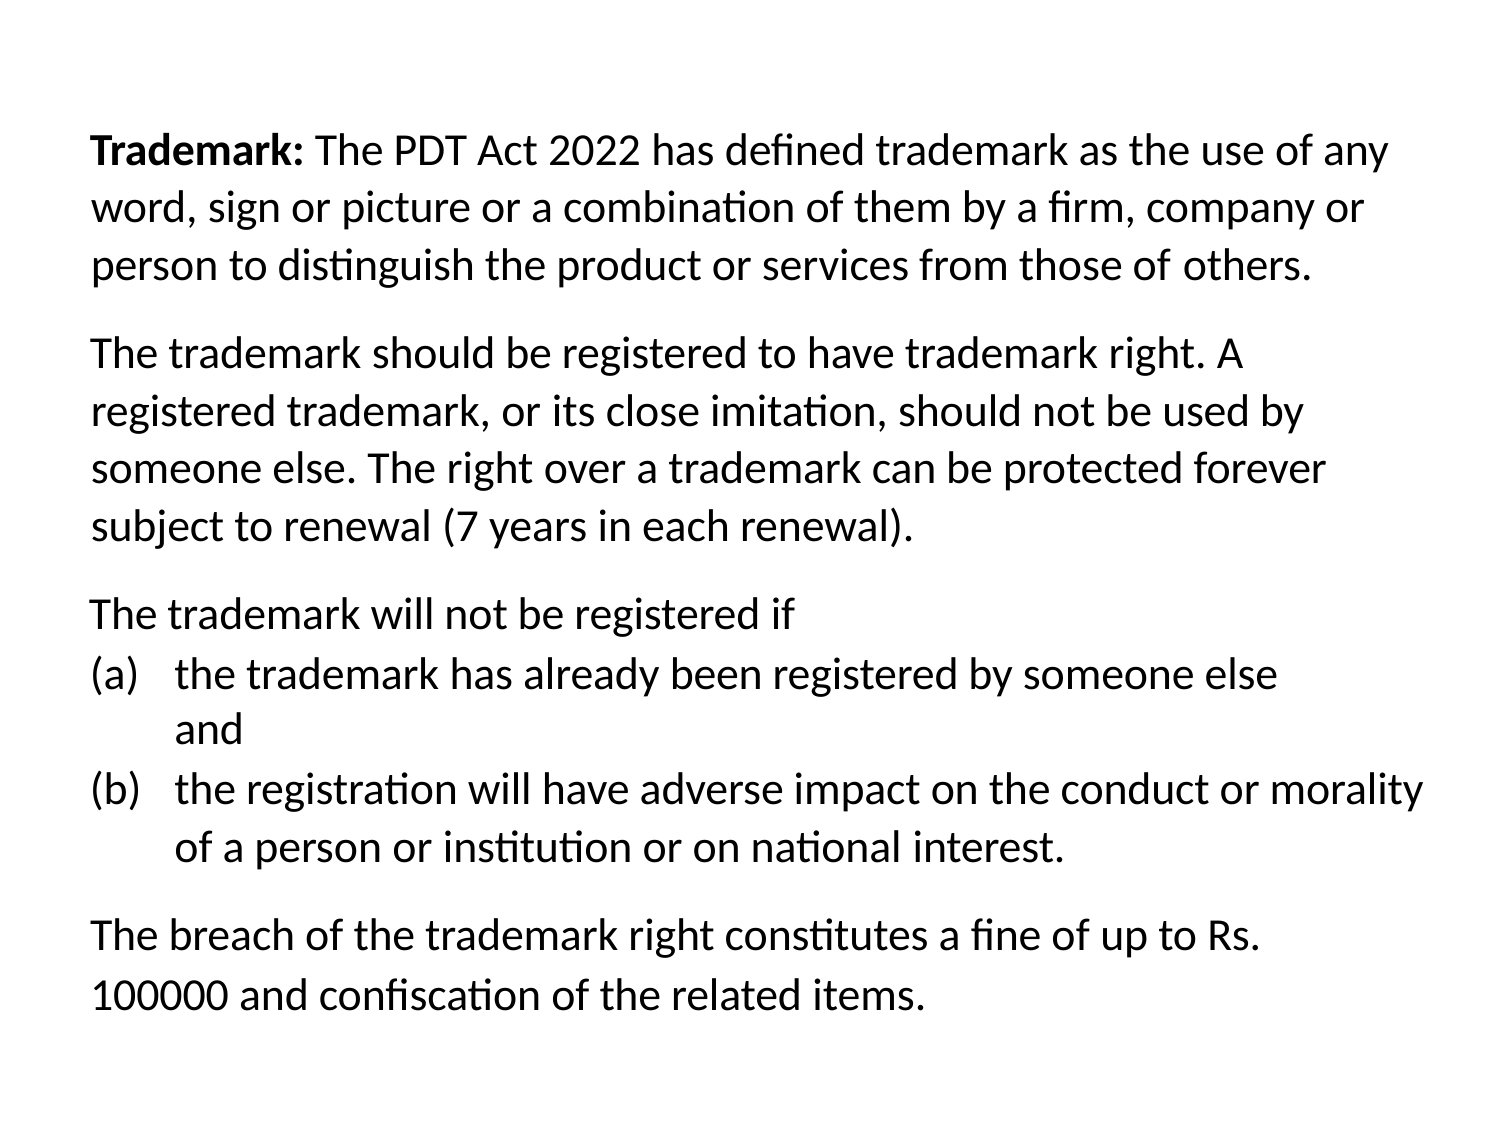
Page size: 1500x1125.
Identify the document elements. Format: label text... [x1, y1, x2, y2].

text_box Trademark: The PDT Act 2022 has defined trademark as the use of any word, sign or picture or a combination of them by a firm, company or person to distinguish the product or services from those of others. The trademark should be registered to have trademark right. A registered trademark, or its close imitation, should not be used by someone else. The right over a trademark can be protected forever subject to renewal (7 years in each renewal). The trademark will not be registered if the trademark has already been registered by someone else and the registration will have adverse impact on the conduct or morality of a person or institution or on national interest. The breach of the trademark right constitutes a fine of up to Rs. 100000 and confiscation of the related items. [87, 114, 1443, 1020]
